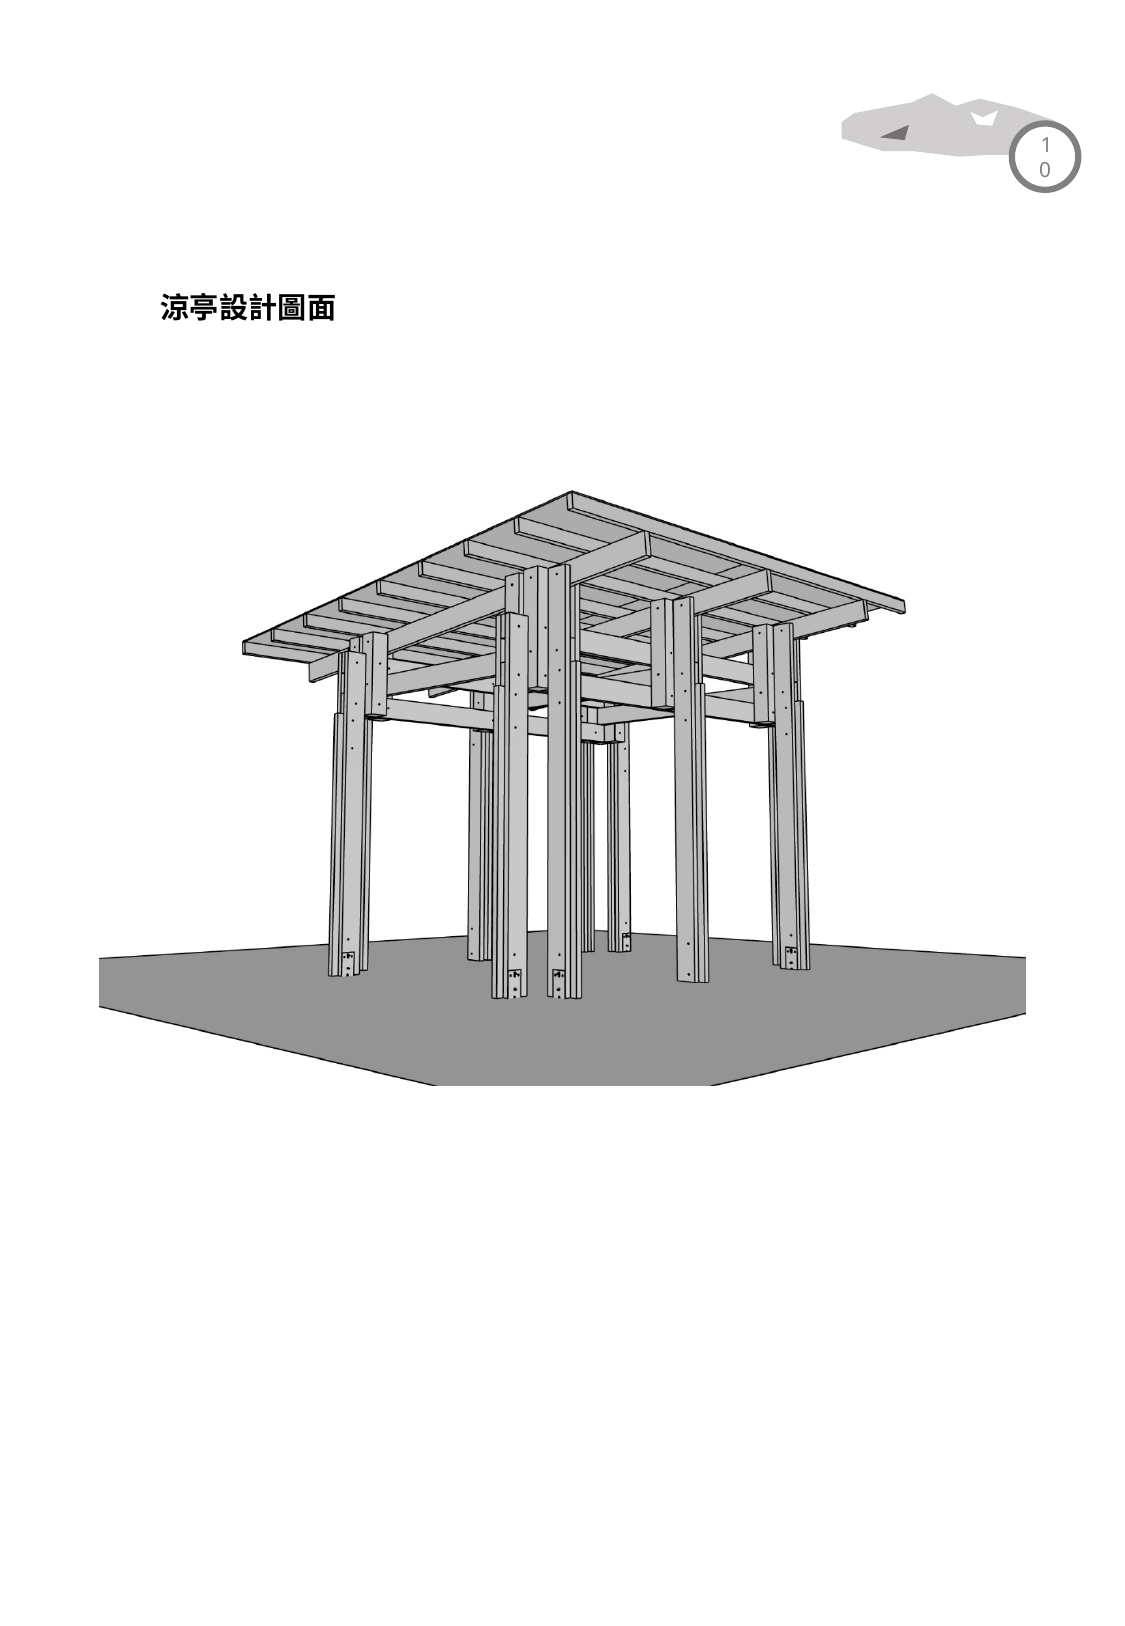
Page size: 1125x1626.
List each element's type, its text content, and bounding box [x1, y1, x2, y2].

text_box 涼亭設計圖面 [146, 281, 352, 332]
picture [99, 390, 1026, 1086]
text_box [841, 93, 1074, 157]
text_box 10 [1010, 138, 1080, 191]
